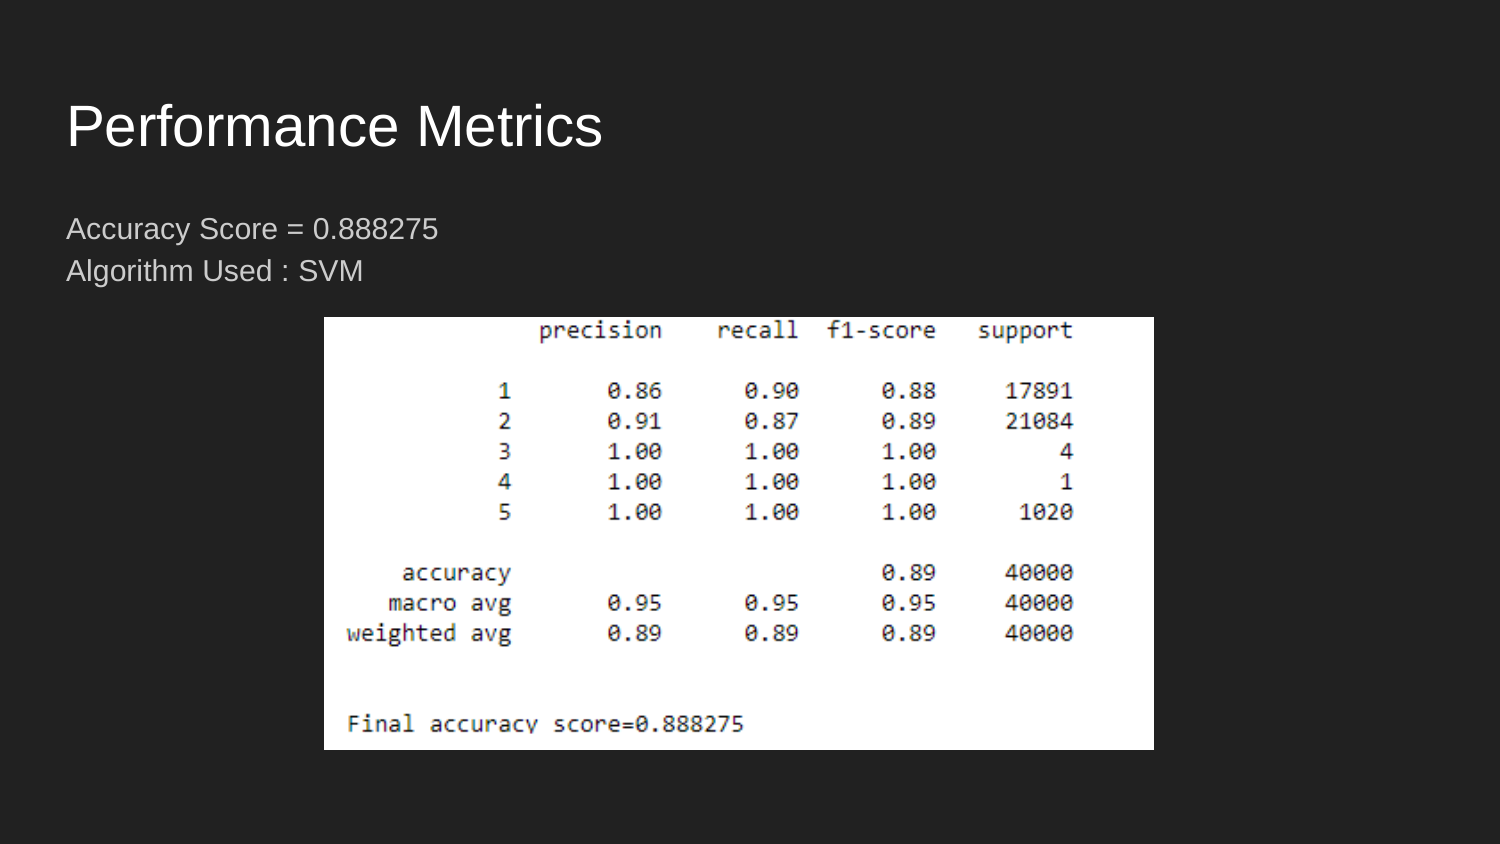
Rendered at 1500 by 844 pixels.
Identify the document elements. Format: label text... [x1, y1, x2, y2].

list Accuracy Score = 0.888275 Algorithm Used : SVM [51, 189, 1449, 750]
title Performance Metrics [51, 72, 1449, 167]
picture [324, 316, 1154, 750]
